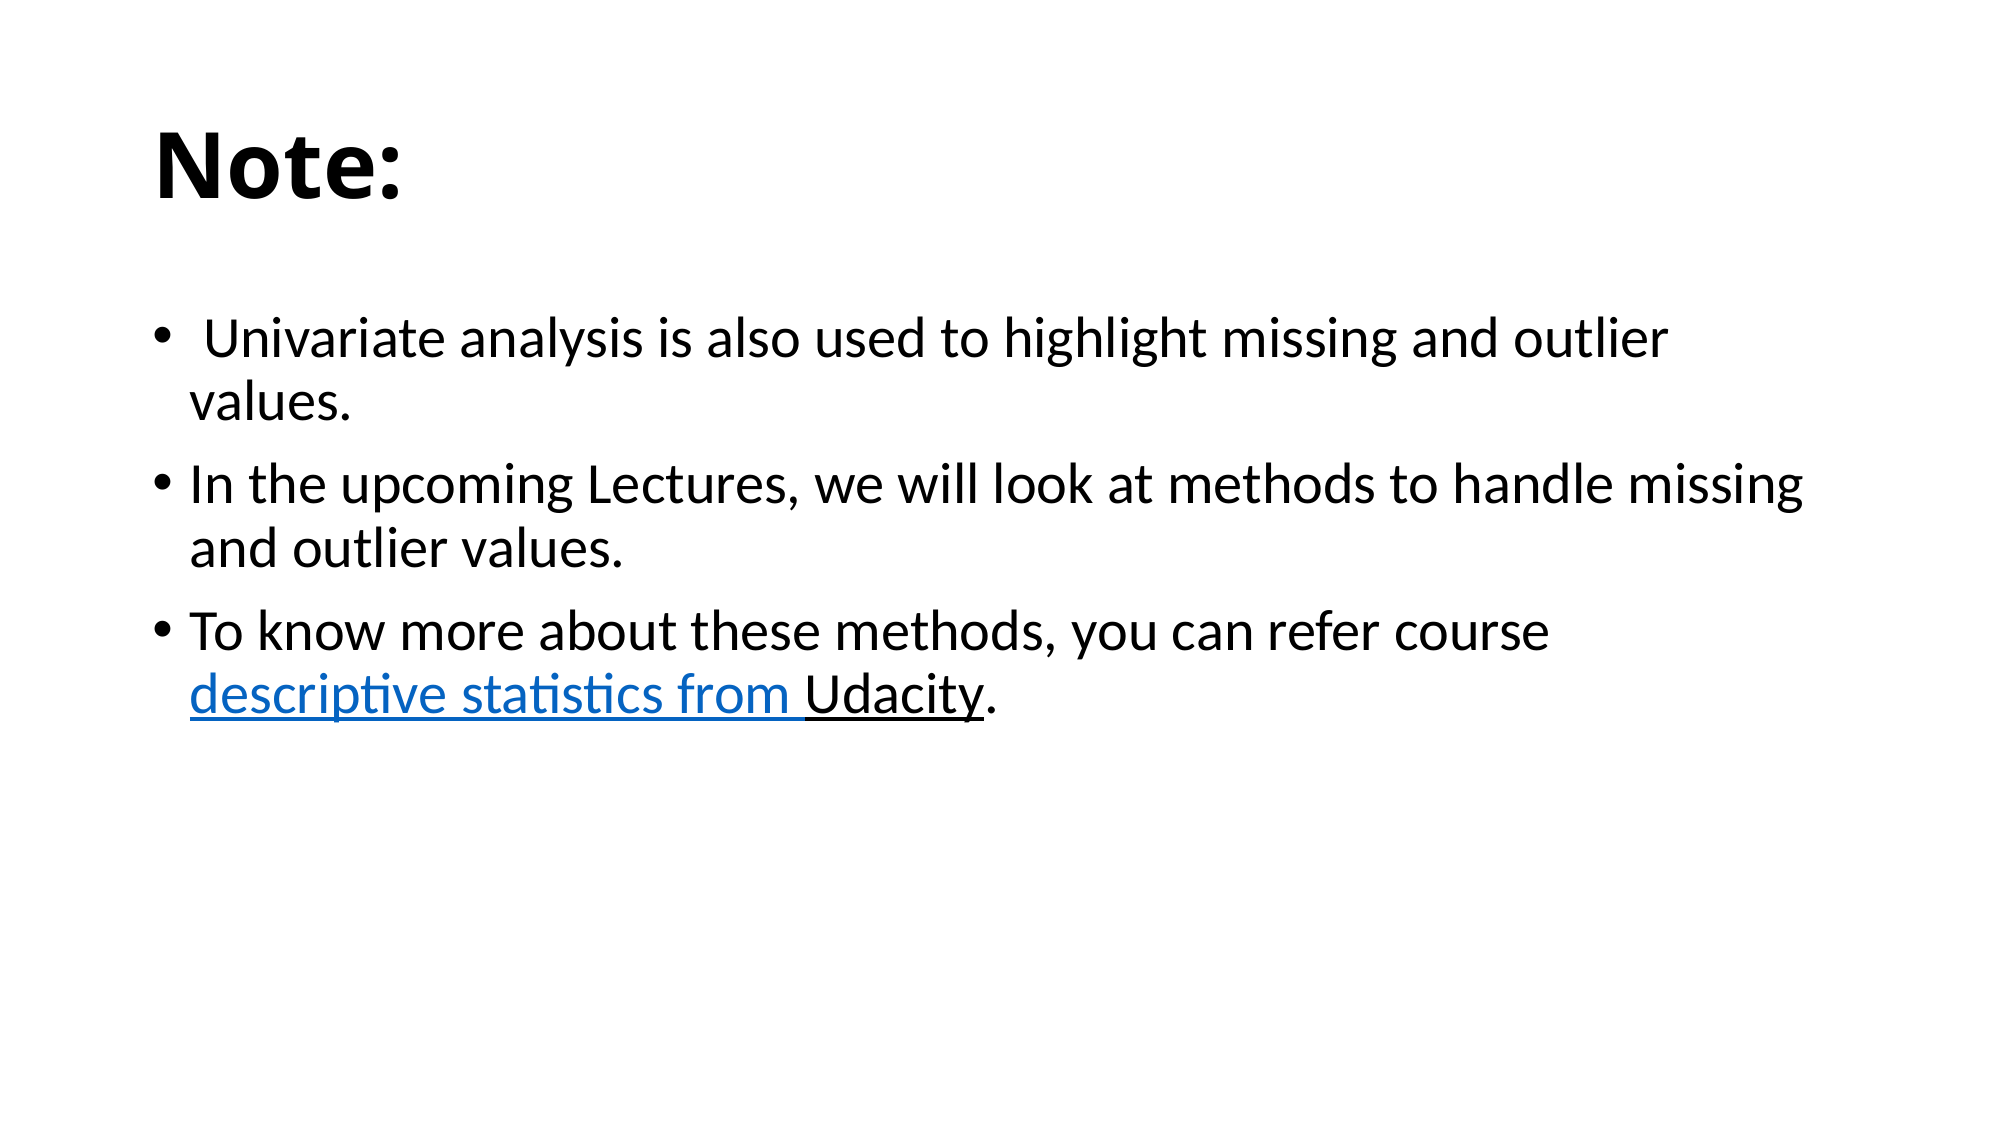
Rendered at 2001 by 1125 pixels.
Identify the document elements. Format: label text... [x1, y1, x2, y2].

list Univariate analysis is also used to highlight missing and outlier values. In the upcoming Lectures, we will look at methods to handle missing and outlier values. To know more about these methods, you can refer course descriptive statistics from Udacity. [137, 299, 1863, 1014]
title Note: [137, 59, 1863, 278]
